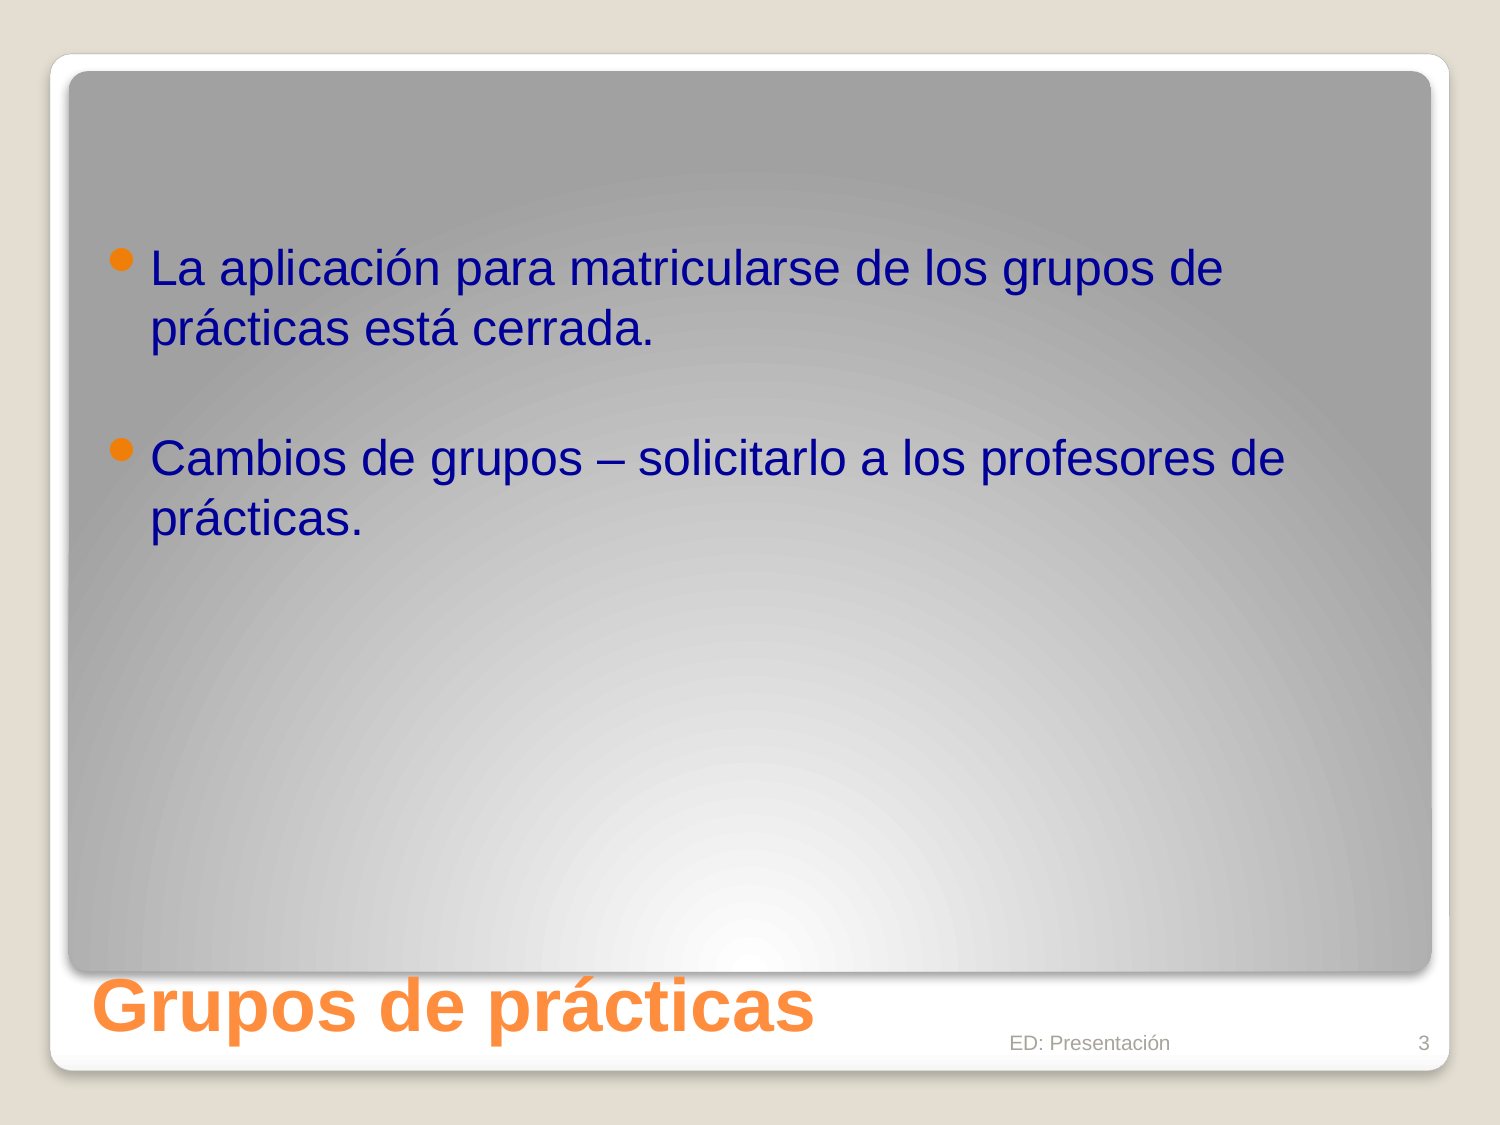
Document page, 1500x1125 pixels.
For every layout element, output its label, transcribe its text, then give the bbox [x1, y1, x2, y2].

footer ED: Presentación [994, 1002, 1369, 1063]
slide_number [619, 1002, 994, 1063]
slide_number 3 [1369, 1002, 1445, 1063]
title Grupos de prácticas [76, 908, 1420, 1055]
list La aplicación para matricularse de los grupos de prácticas está cerrada. Cambios de grupos – solicitarlo a los profesores de prácticas. [76, 219, 1420, 908]
